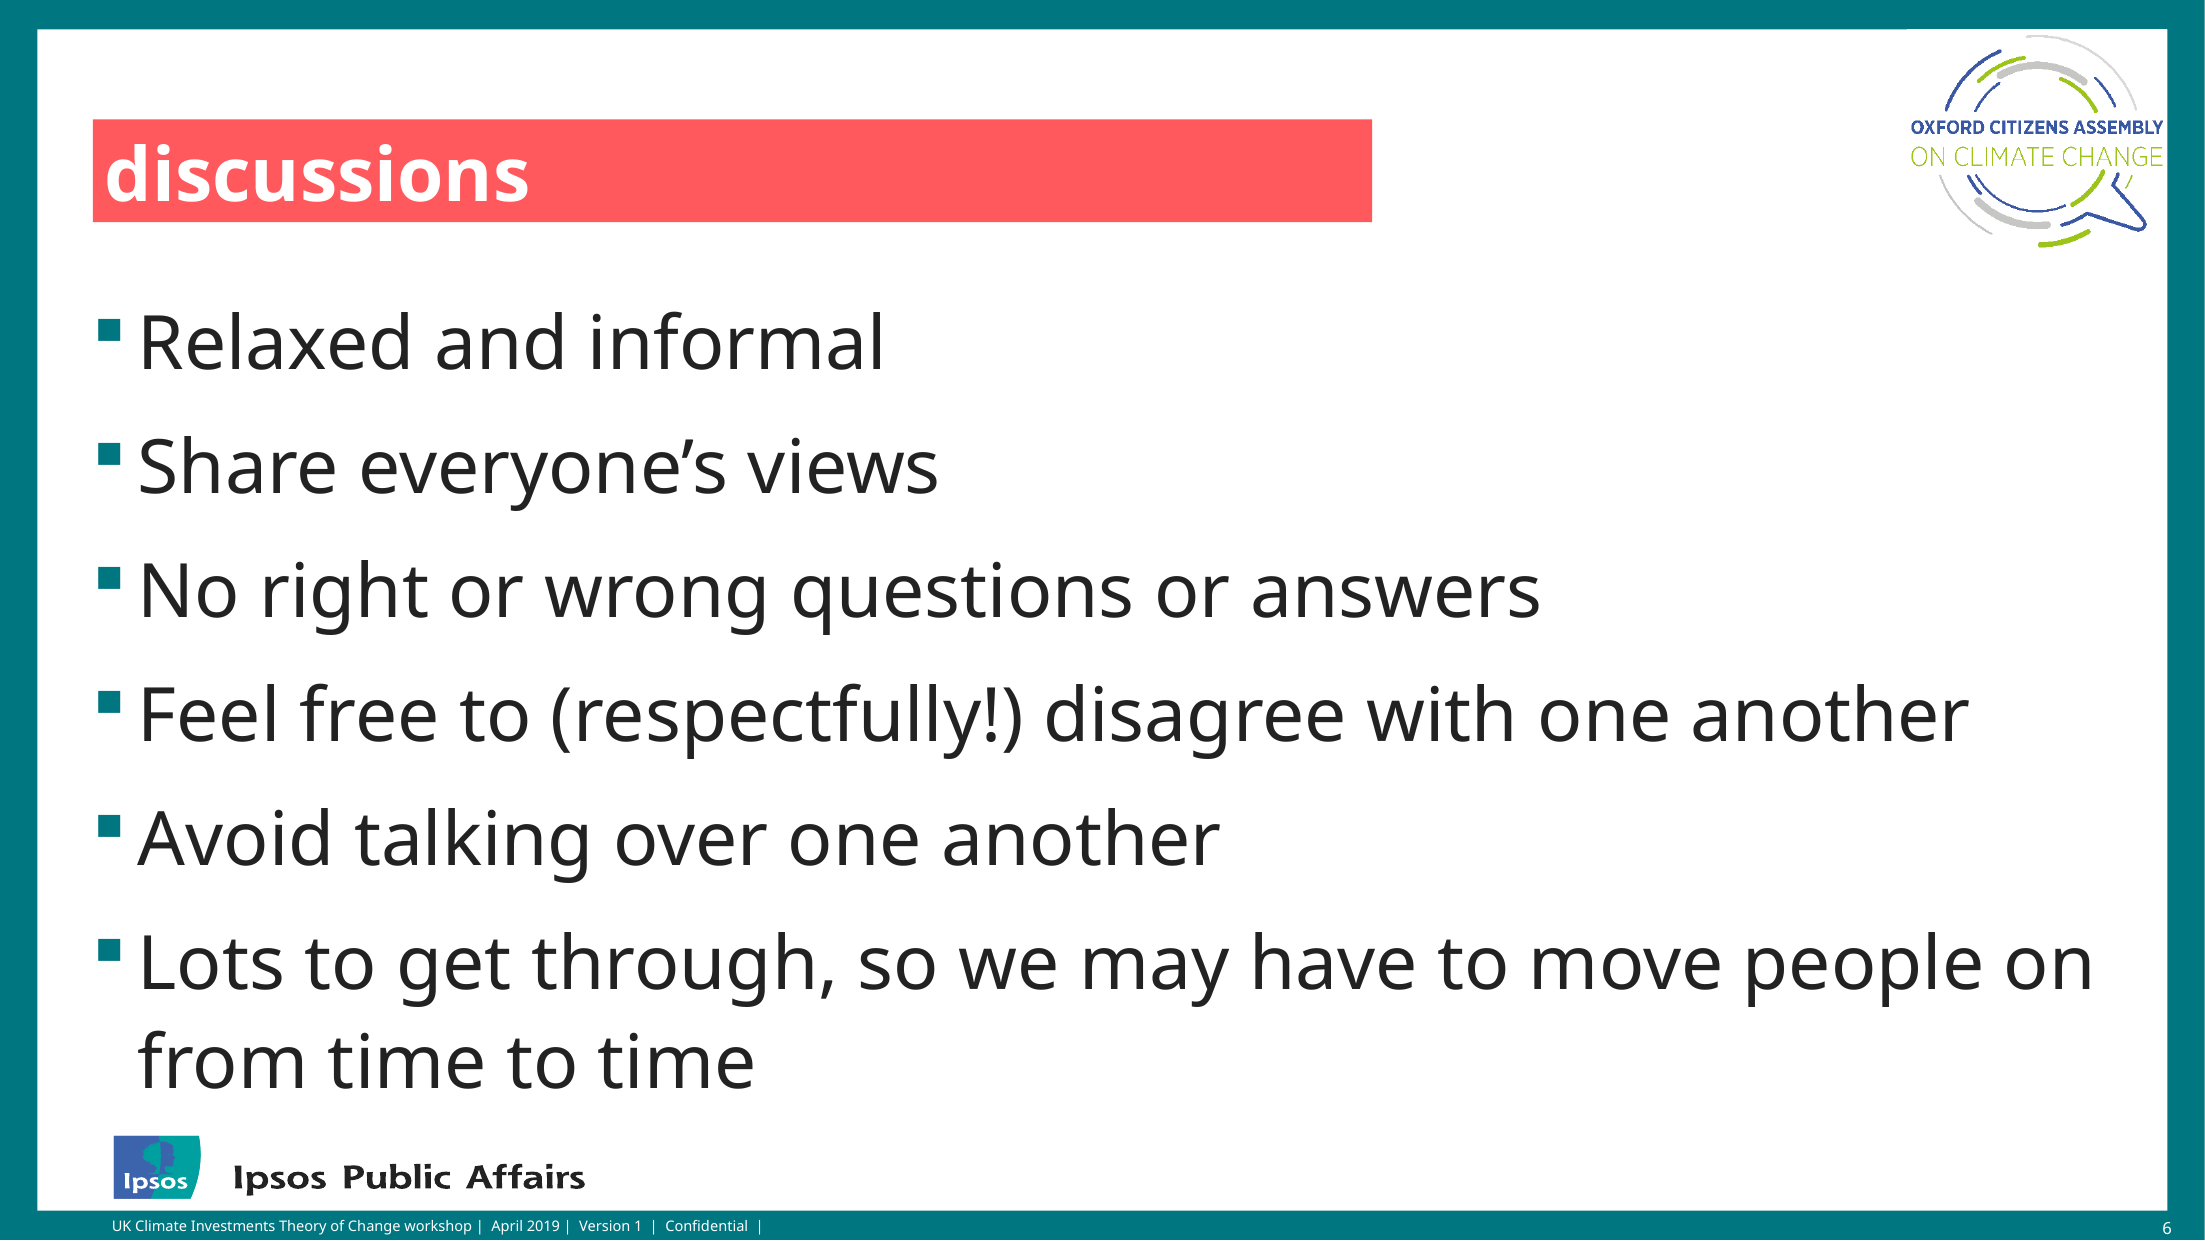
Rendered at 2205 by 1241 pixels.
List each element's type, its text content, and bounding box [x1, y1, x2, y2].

list Relaxed and informal Share everyone’s views No right or wrong questions or answers Feel free to (respectfully!) disagree with one another Avoid talking over one another Lots to get through, so we may have to move people on from time to time [92, 285, 2112, 1090]
picture [1907, 29, 2167, 252]
title Tone and nature of our discussions [92, 119, 1373, 223]
